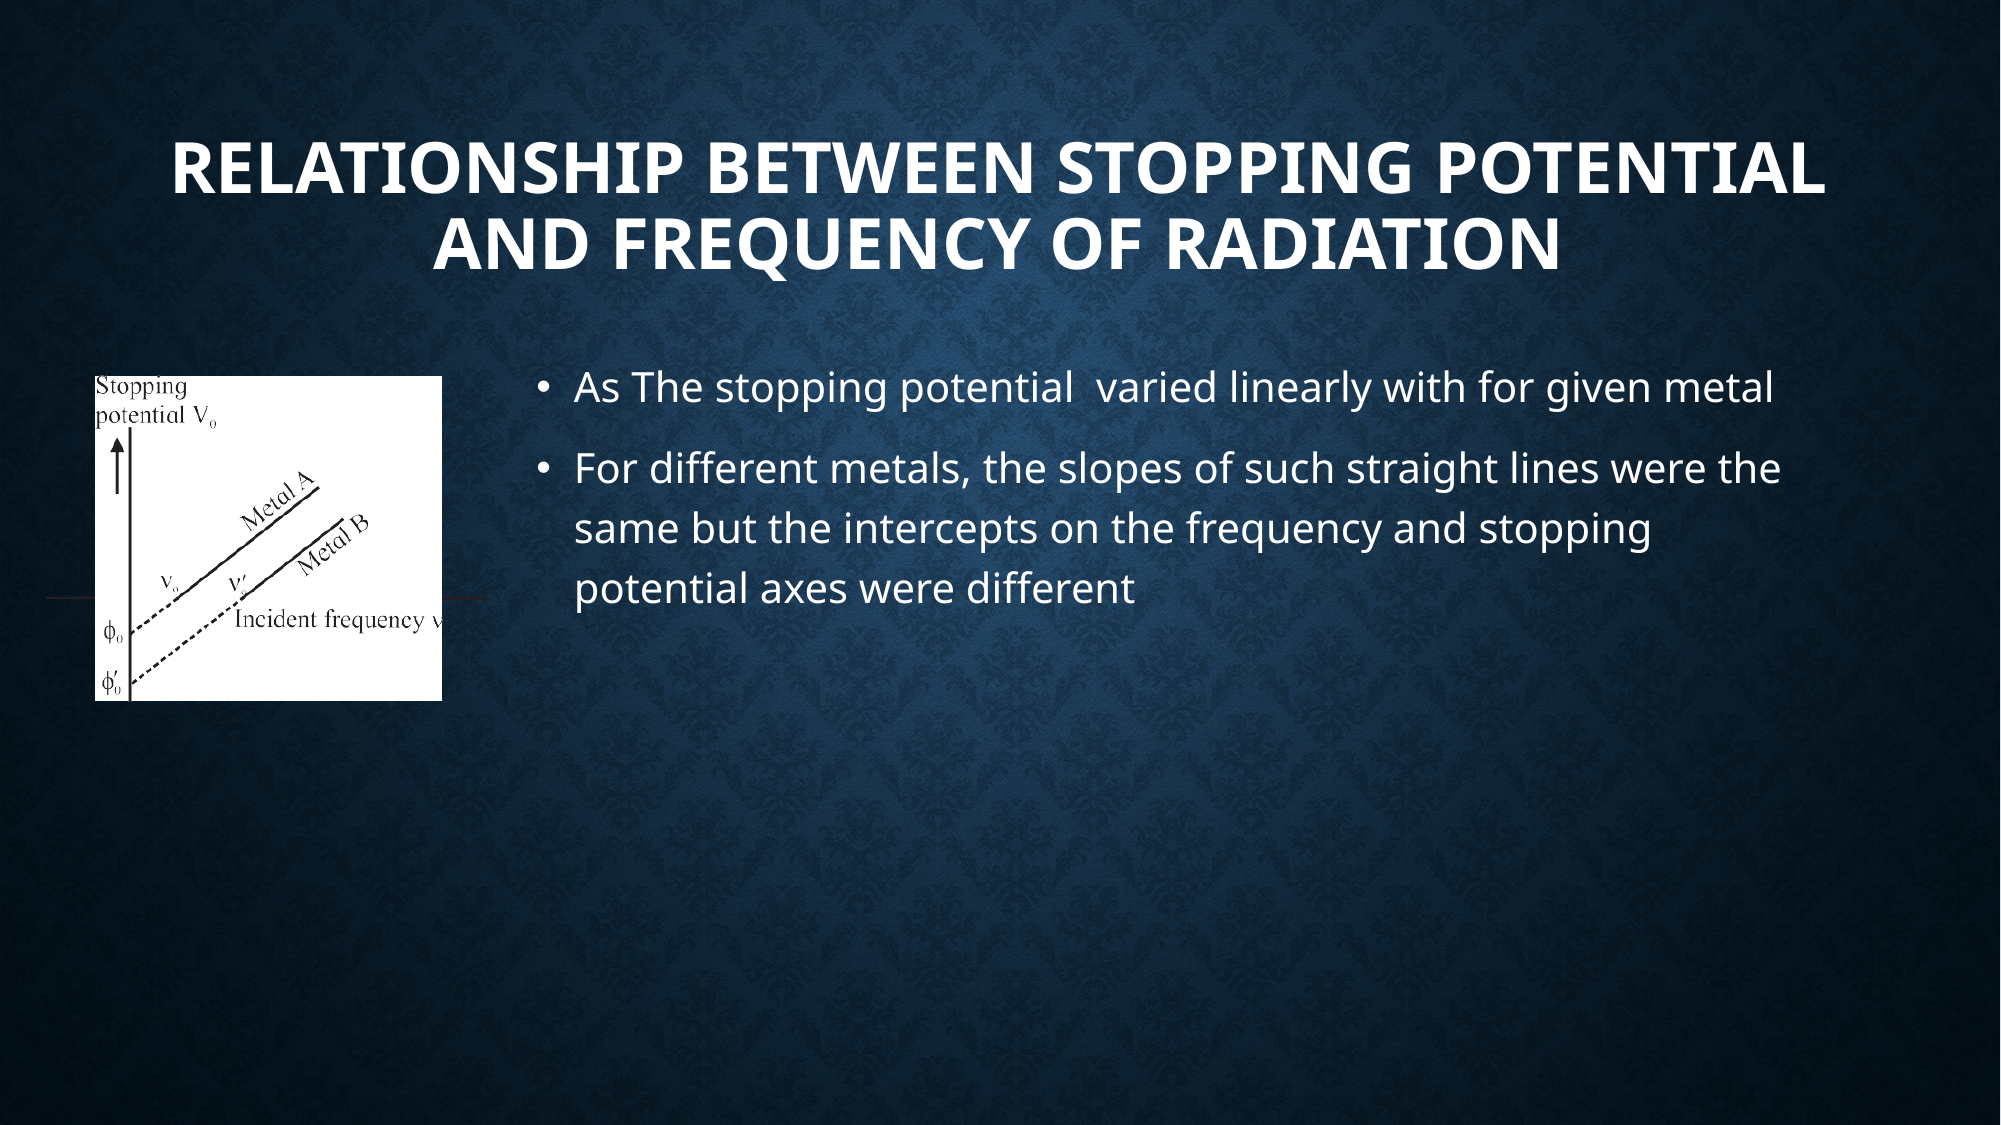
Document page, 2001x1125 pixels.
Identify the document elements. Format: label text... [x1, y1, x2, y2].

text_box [43, 375, 491, 702]
title Relationship between stopping potential and frequency of radiation [149, 99, 1849, 318]
